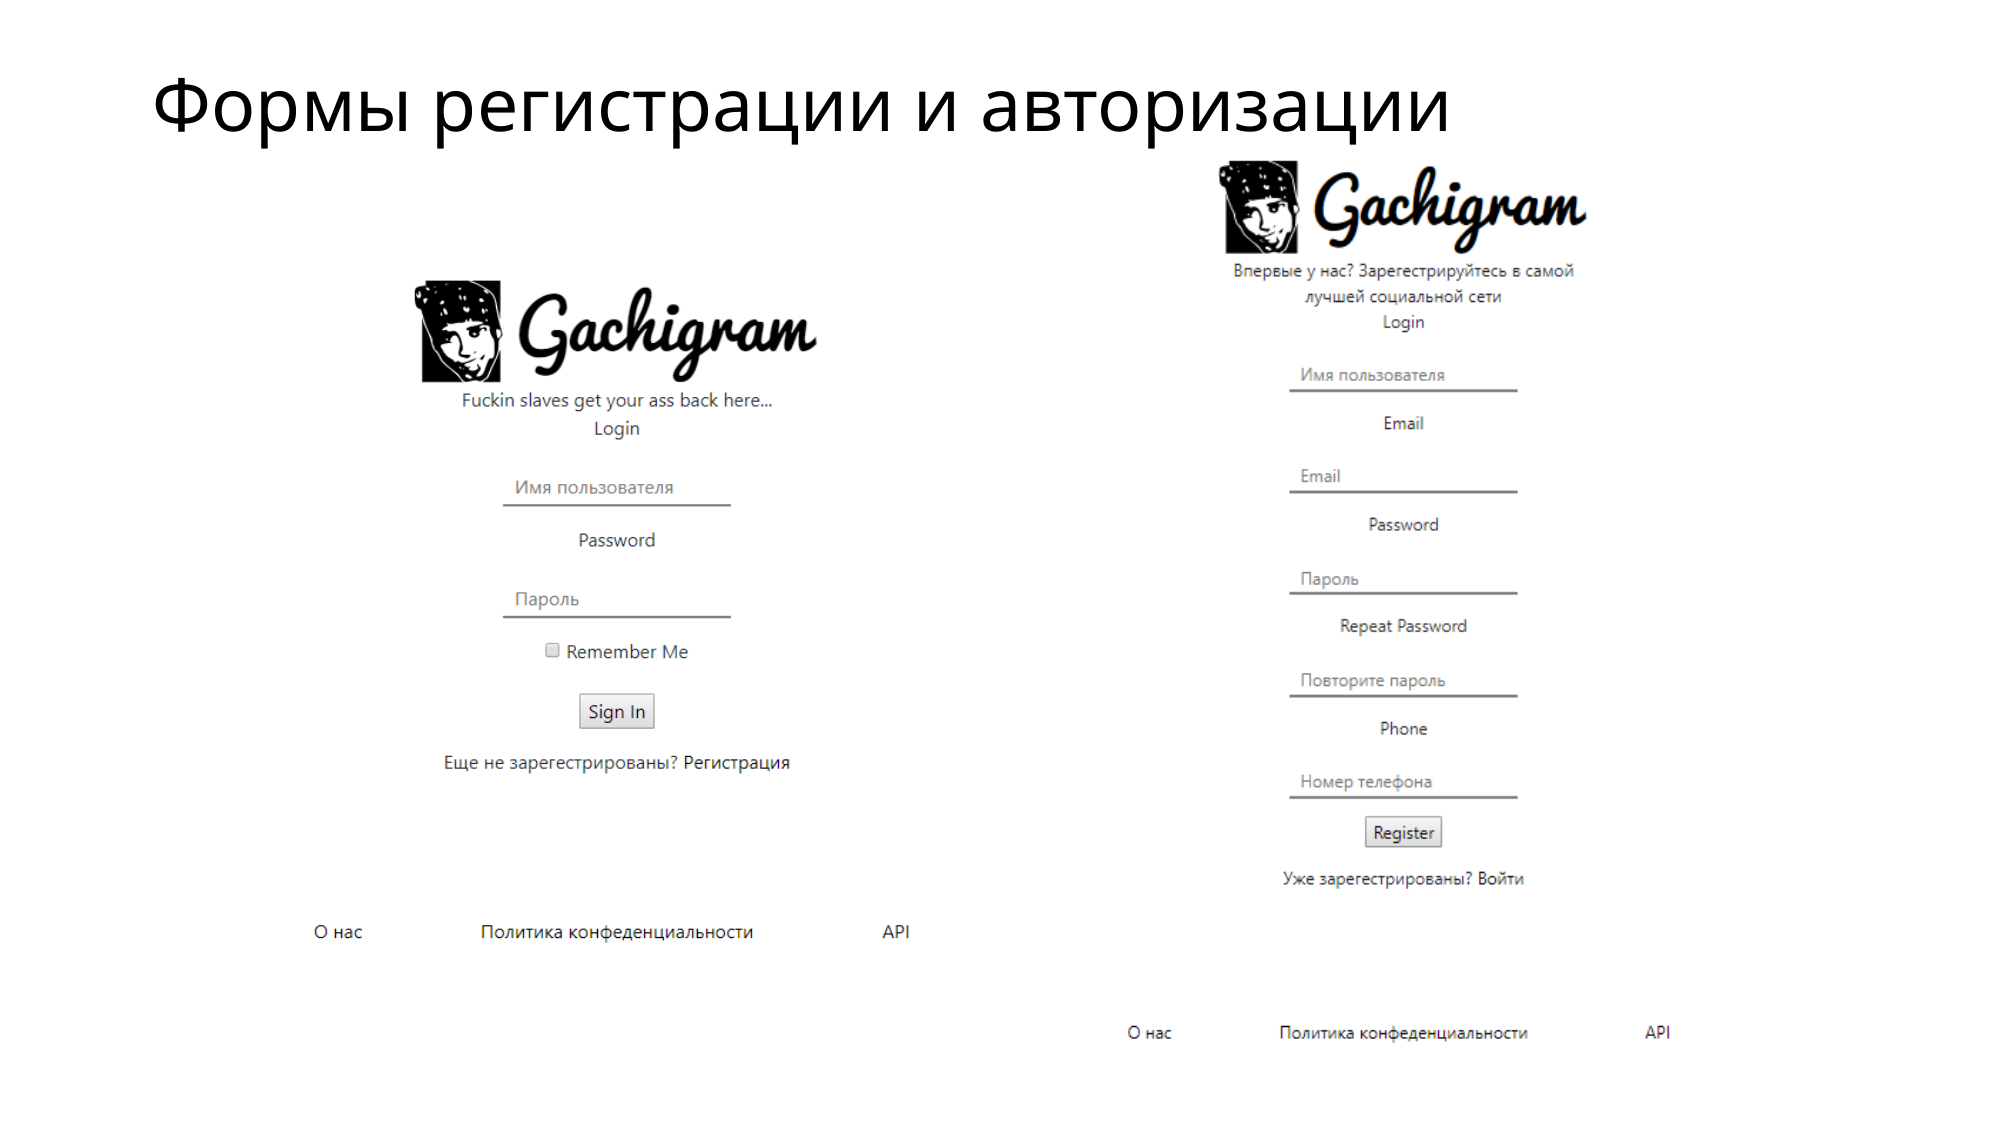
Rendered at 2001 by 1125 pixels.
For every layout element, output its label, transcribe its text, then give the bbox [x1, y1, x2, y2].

title Формы регистрации и авторизации [137, 59, 1863, 155]
picture [1109, 154, 1709, 1046]
picture [301, 269, 946, 977]
